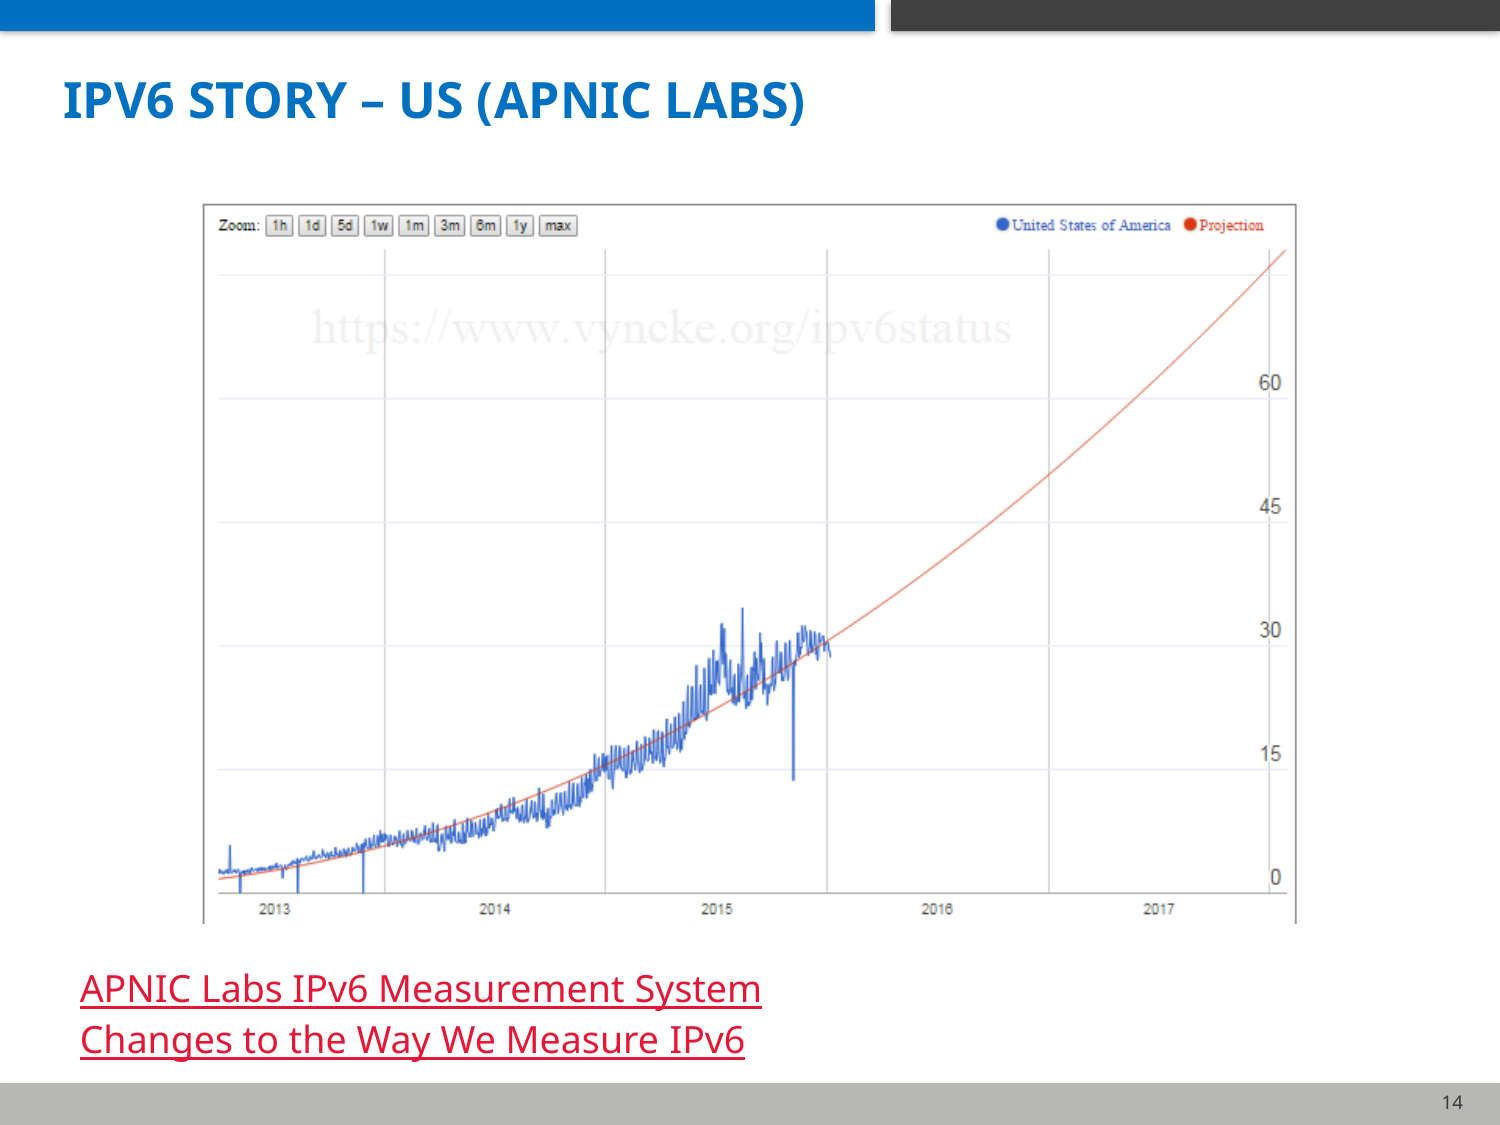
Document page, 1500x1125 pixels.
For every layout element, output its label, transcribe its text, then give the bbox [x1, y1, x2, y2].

picture [199, 201, 1301, 924]
title IPv6 Story – US (APnic labs) [48, 54, 1456, 142]
text_box APNIC Labs IPv6 Measurement System Changes to the Way We Measure IPv6 [65, 957, 1434, 1075]
